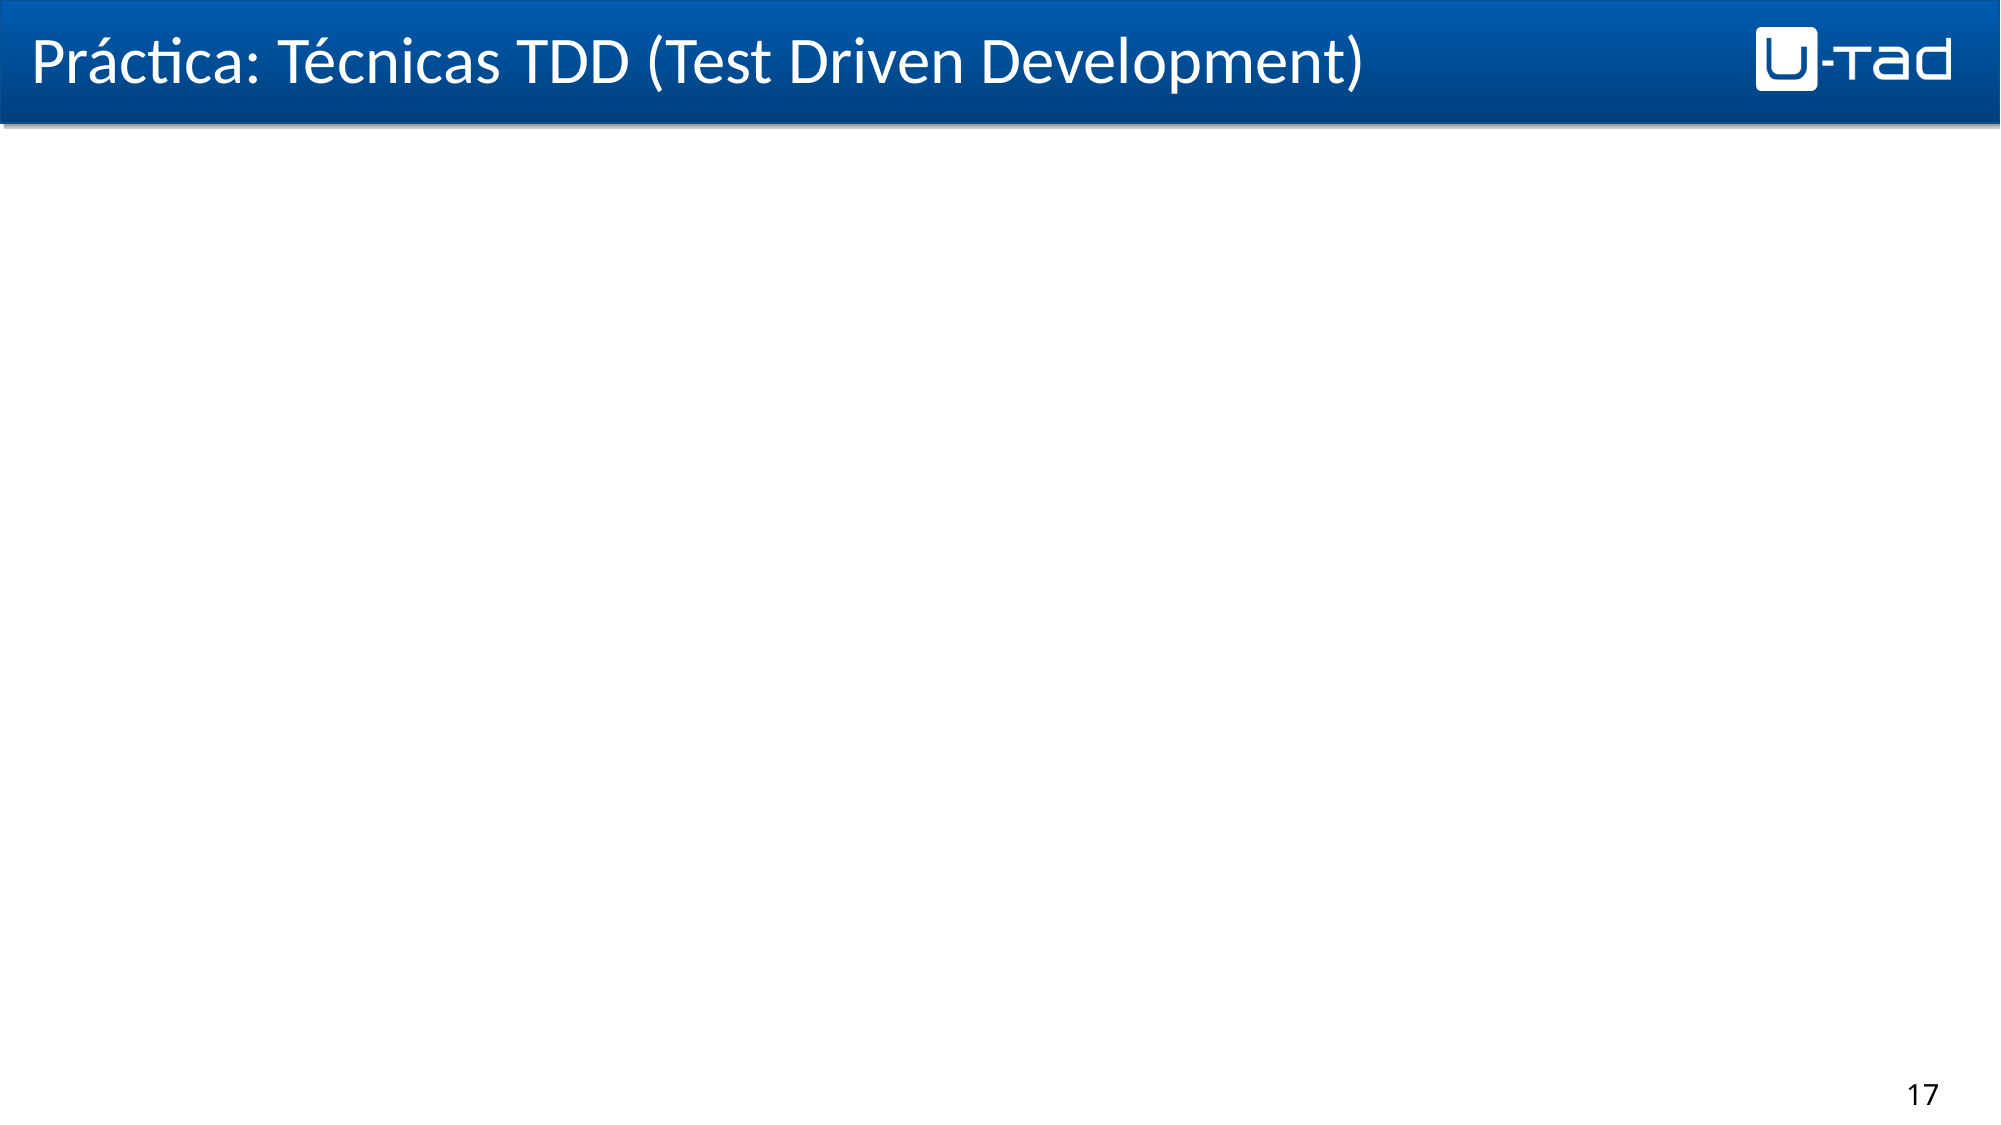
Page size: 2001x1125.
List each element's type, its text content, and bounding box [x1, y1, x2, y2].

picture [1718, 23, 1988, 94]
text_box Práctica: Técnicas TDD (Test Driven Development) [16, 9, 1911, 105]
text_box [0, 0, 2000, 124]
